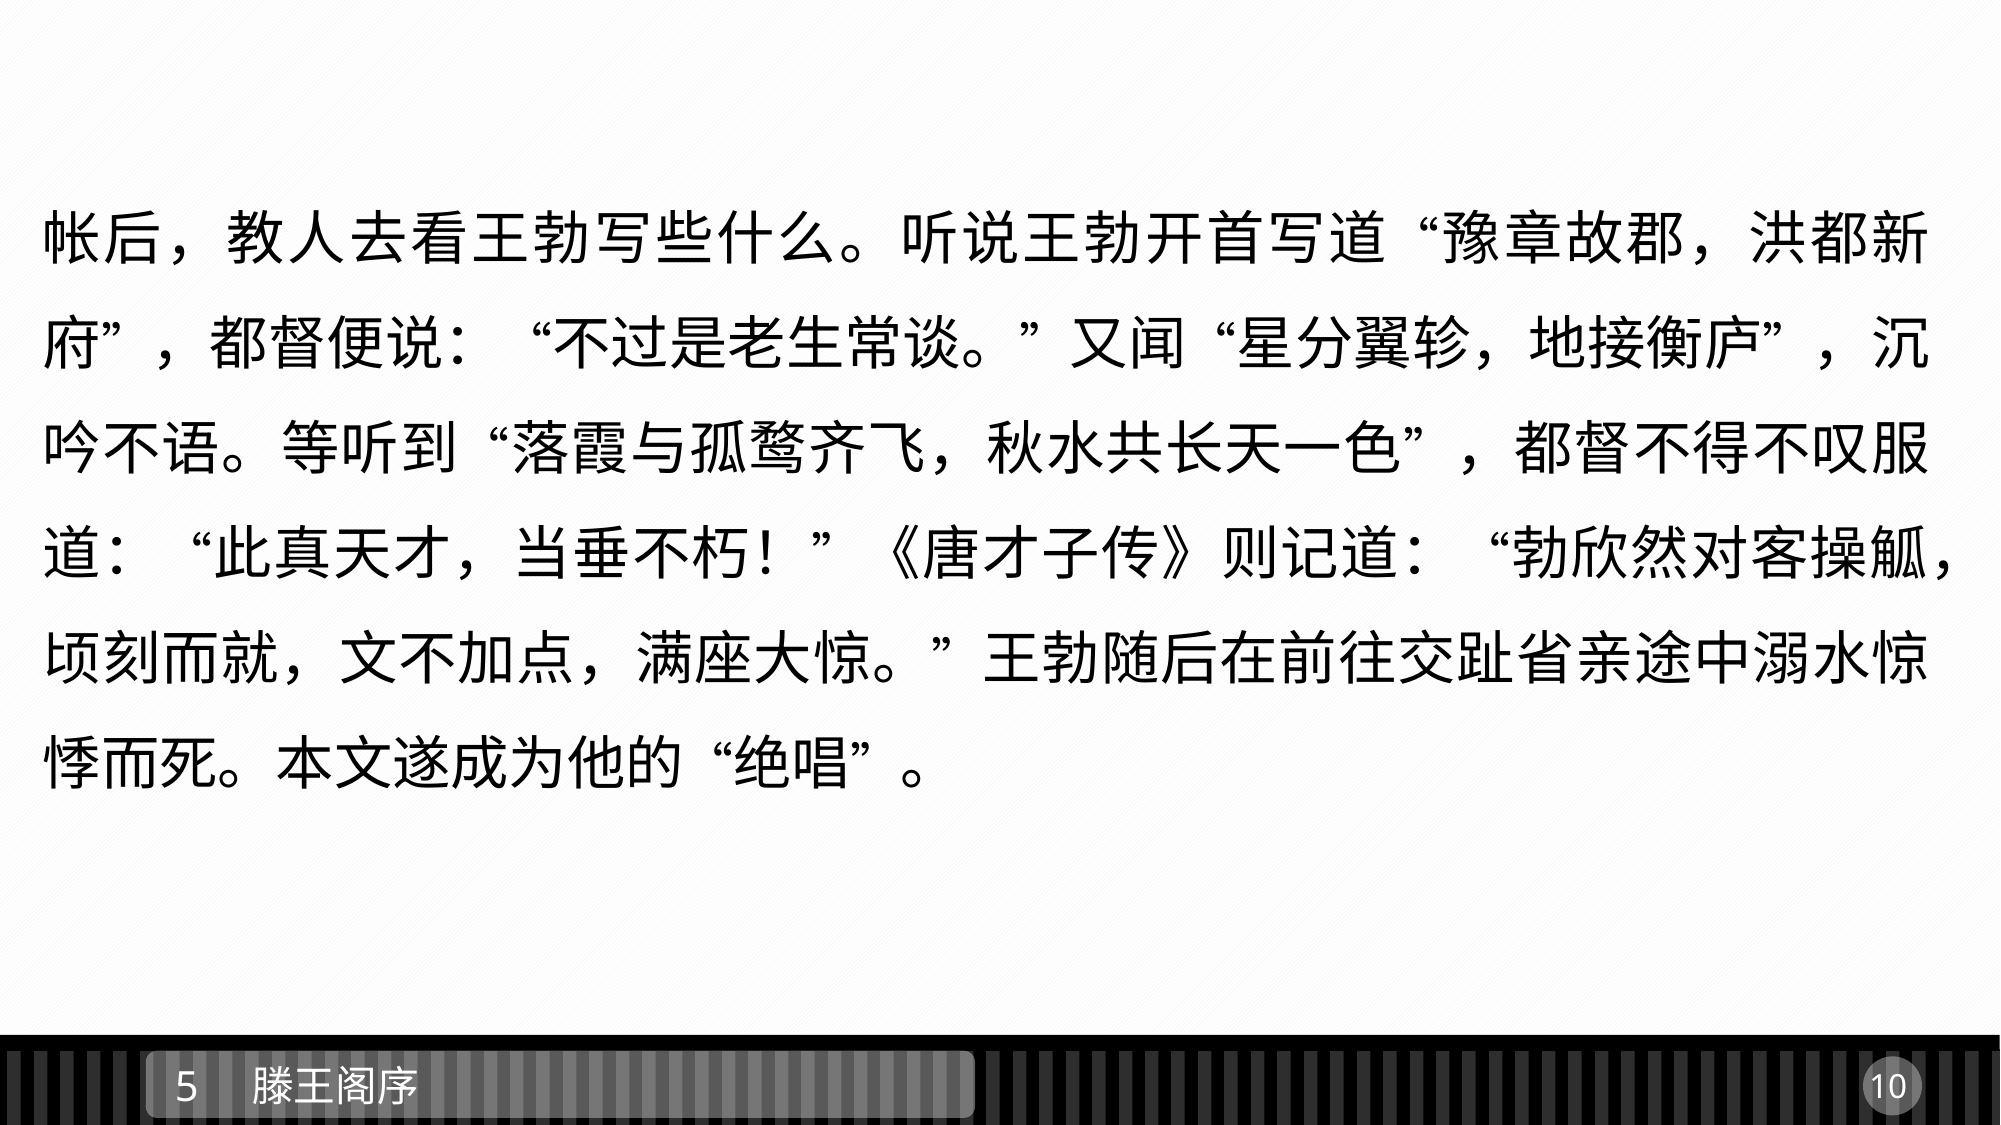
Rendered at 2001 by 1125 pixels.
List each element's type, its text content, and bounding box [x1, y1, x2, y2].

text_box 帐后，教人去看王勃写些什么。听说王勃开首写道“豫章故郡，洪都新府”，都督便说：“不过是老生常谈。”又闻“星分翼轸，地接衡庐”，沉吟不语。等听到“落霞与孤鹜齐飞，秋水共长天一色”，都督不得不叹服道：“此真天才，当垂不朽！”《唐才子传》则记道：“勃欣然对客操觚，顷刻而就，文不加点，满座大惊。”王勃随后在前往交趾省亲途中溺水惊悸而死。本文遂成为他的“绝唱”。 [28, 158, 1945, 804]
